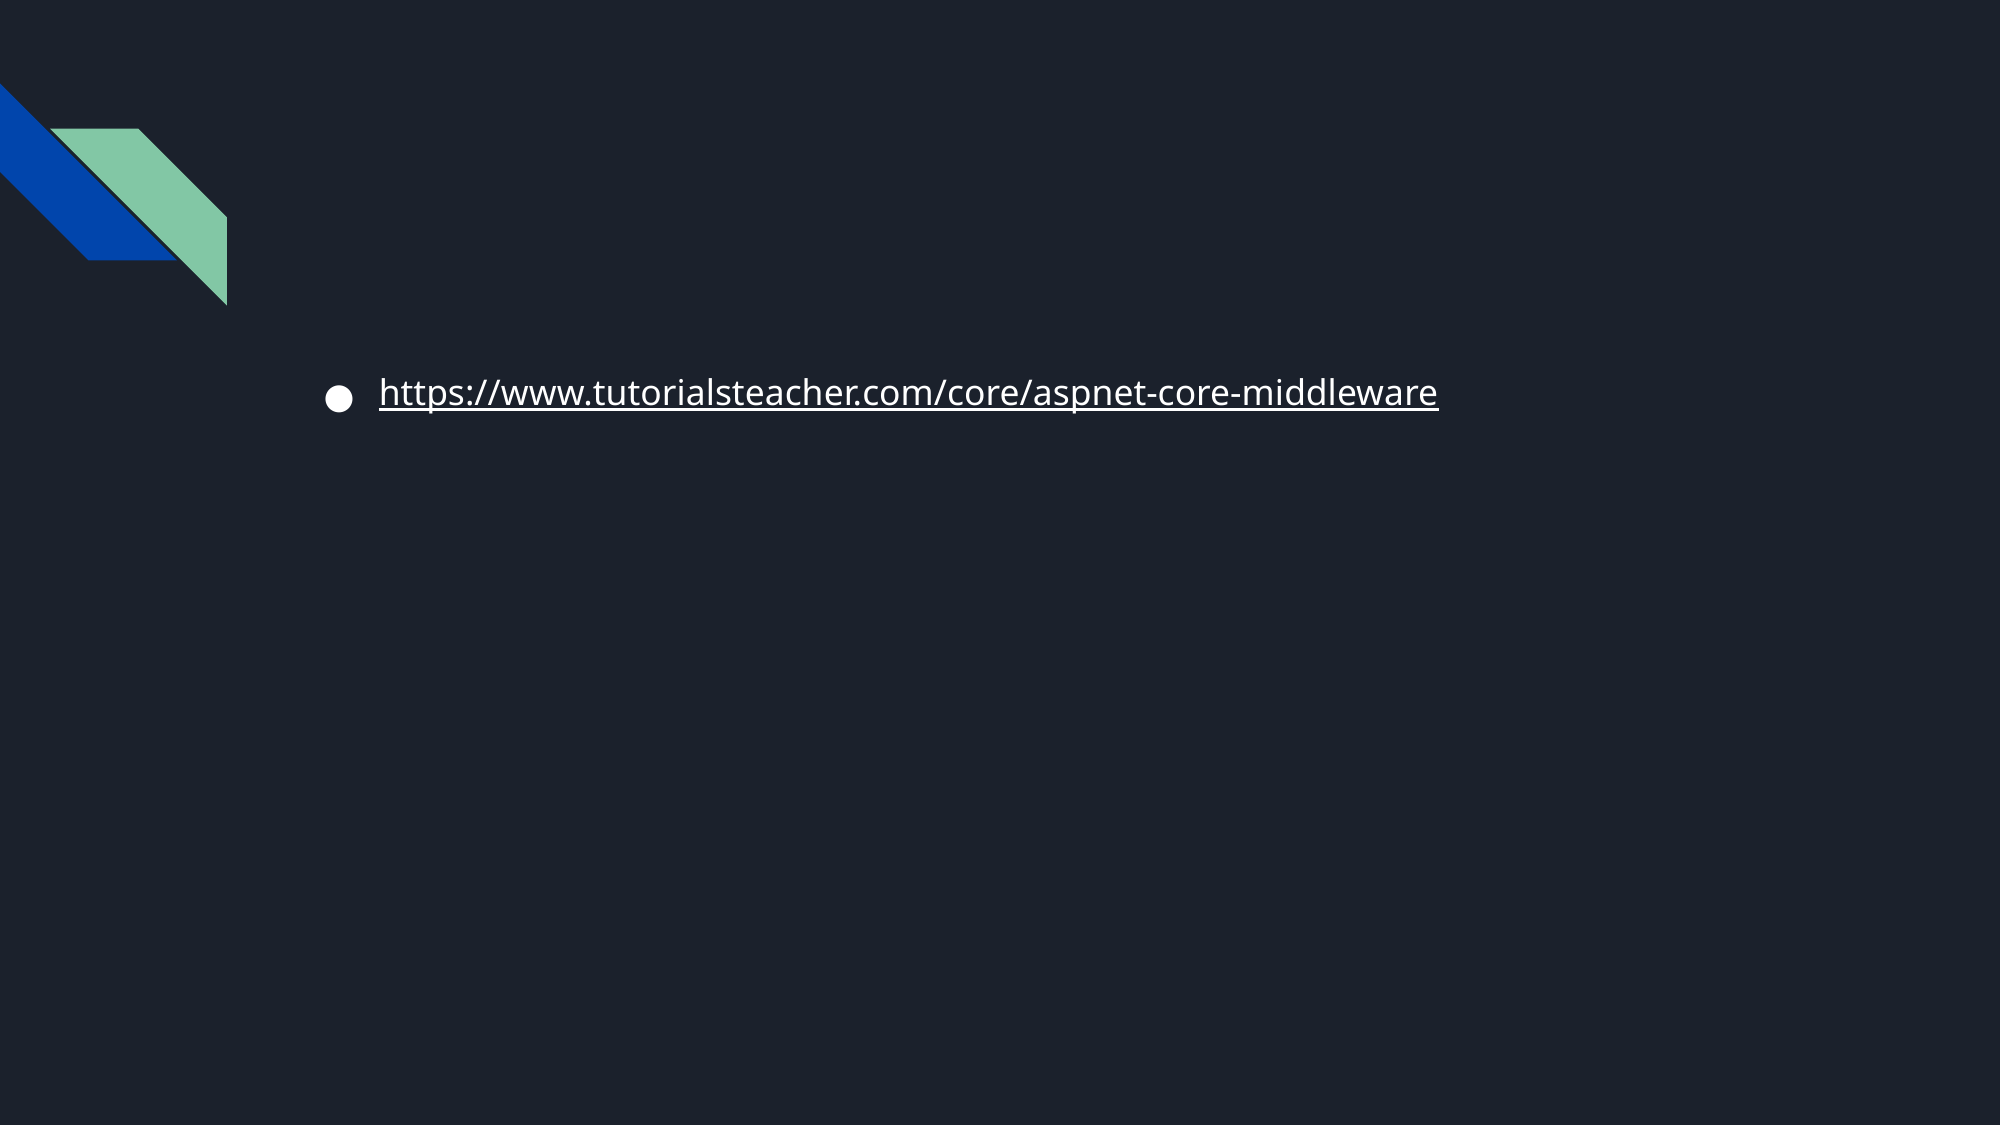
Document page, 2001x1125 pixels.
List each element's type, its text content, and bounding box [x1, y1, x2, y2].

list https://www.tutorialsteacher.com/core/aspnet-core-middleware [283, 342, 1824, 980]
